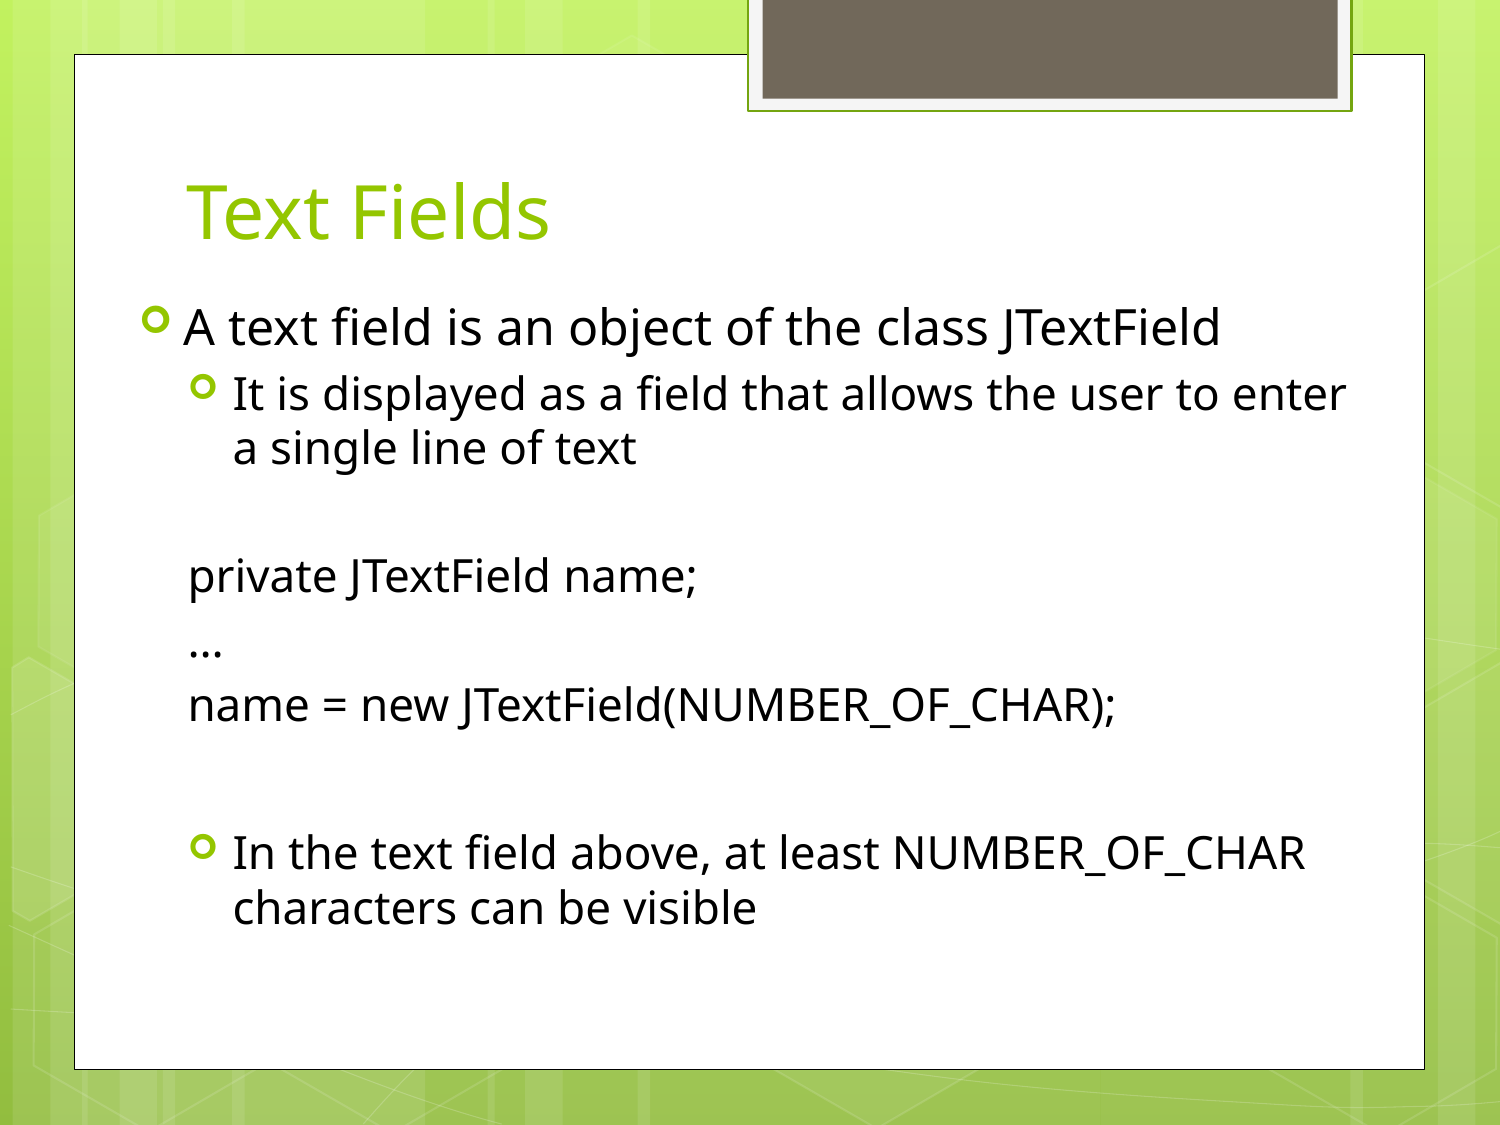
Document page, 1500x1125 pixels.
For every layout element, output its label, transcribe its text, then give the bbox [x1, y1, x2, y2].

list A text field is an object of the class JTextField It is displayed as a field that allows the user to enter a single line of text private JTextField name; … name = new JTextField(NUMBER_OF_CHAR); In the text field above, at least NUMBER_OF_CHAR characters can be visible [112, 287, 1388, 1063]
title Text Fields [171, 75, 1324, 263]
